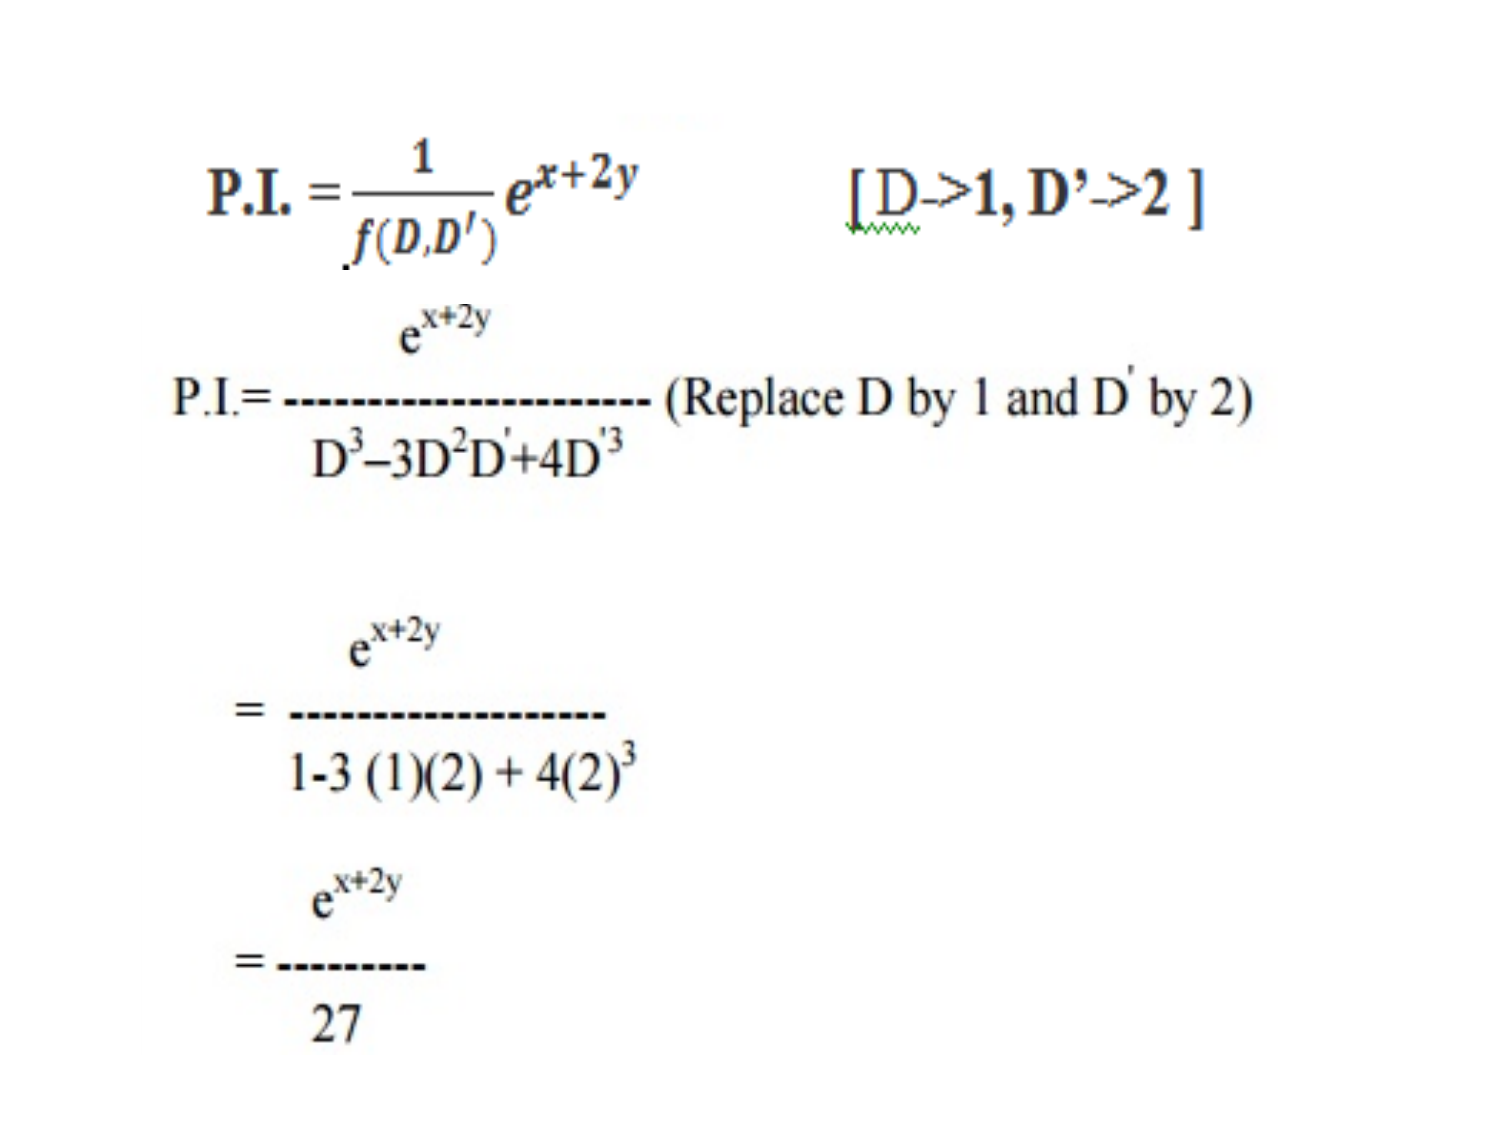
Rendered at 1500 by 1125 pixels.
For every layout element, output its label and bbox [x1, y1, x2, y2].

picture [140, 304, 1278, 1055]
list [128, 105, 1255, 270]
